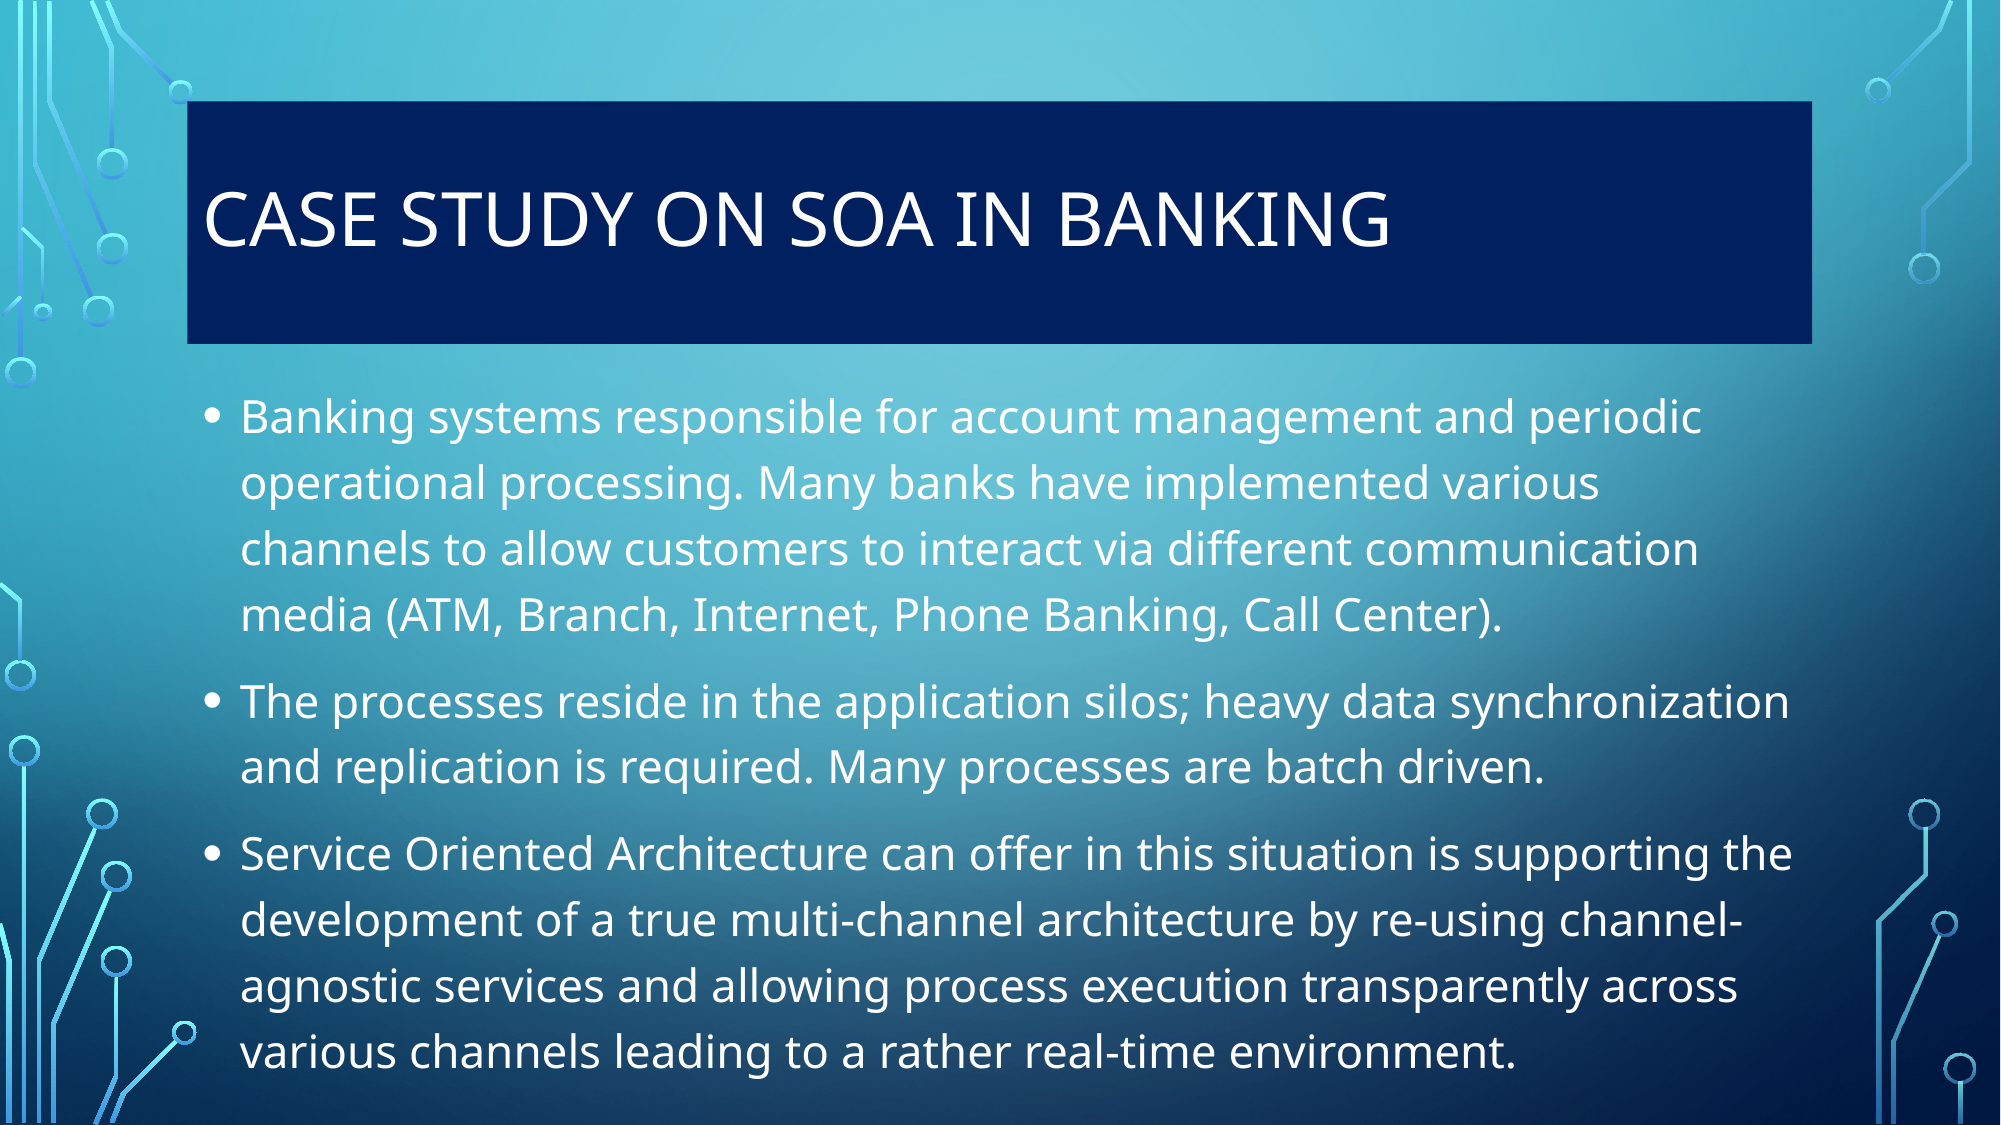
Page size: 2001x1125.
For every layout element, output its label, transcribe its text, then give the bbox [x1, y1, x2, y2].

list Banking systems responsible for account management and periodic operational processing. Many banks have implemented various channels to allow customers to interact via different communication media (ATM, Branch, Internet, Phone Banking, Call Center). The processes reside in the application silos; heavy data synchronization and replication is required. Many processes are batch driven. Service Oriented Architecture can offer in this situation is supporting the development of a true multi-channel architecture by re-using channel-agnostic services and allowing process execution transparently across various channels leading to a rather real-time environment. [187, 369, 1813, 950]
title CASE STUDY ON SOA IN BANKING [187, 101, 1813, 344]
